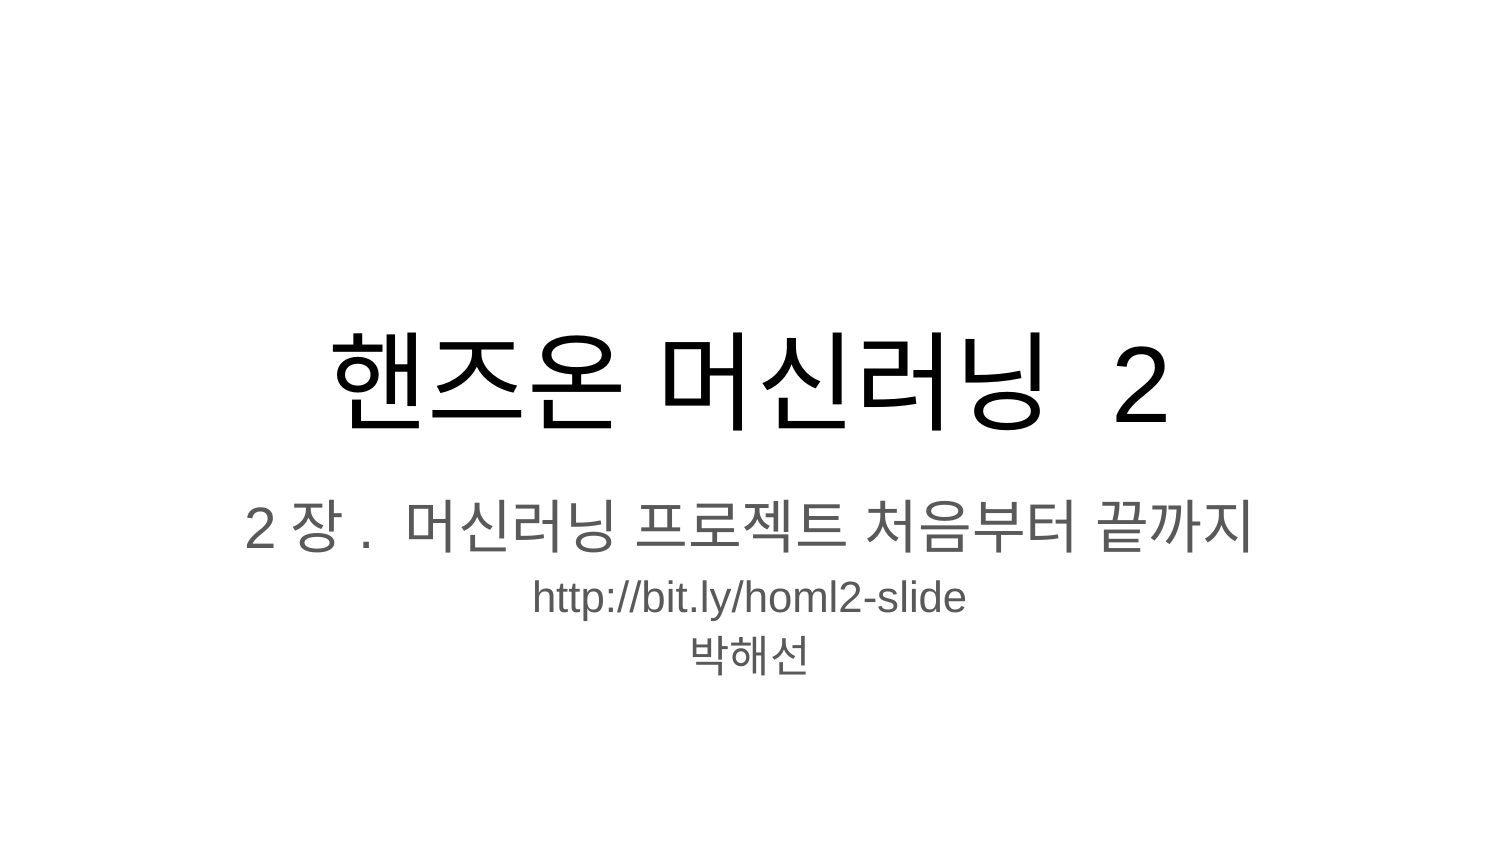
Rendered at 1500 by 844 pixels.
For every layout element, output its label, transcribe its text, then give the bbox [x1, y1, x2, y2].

title 핸즈온 머신러닝 2 [51, 122, 1449, 459]
subtitle 2장. 머신러닝 프로젝트 처음부터 끝까지 http://bit.ly/homl2-slide 박해선 [51, 464, 1449, 595]
